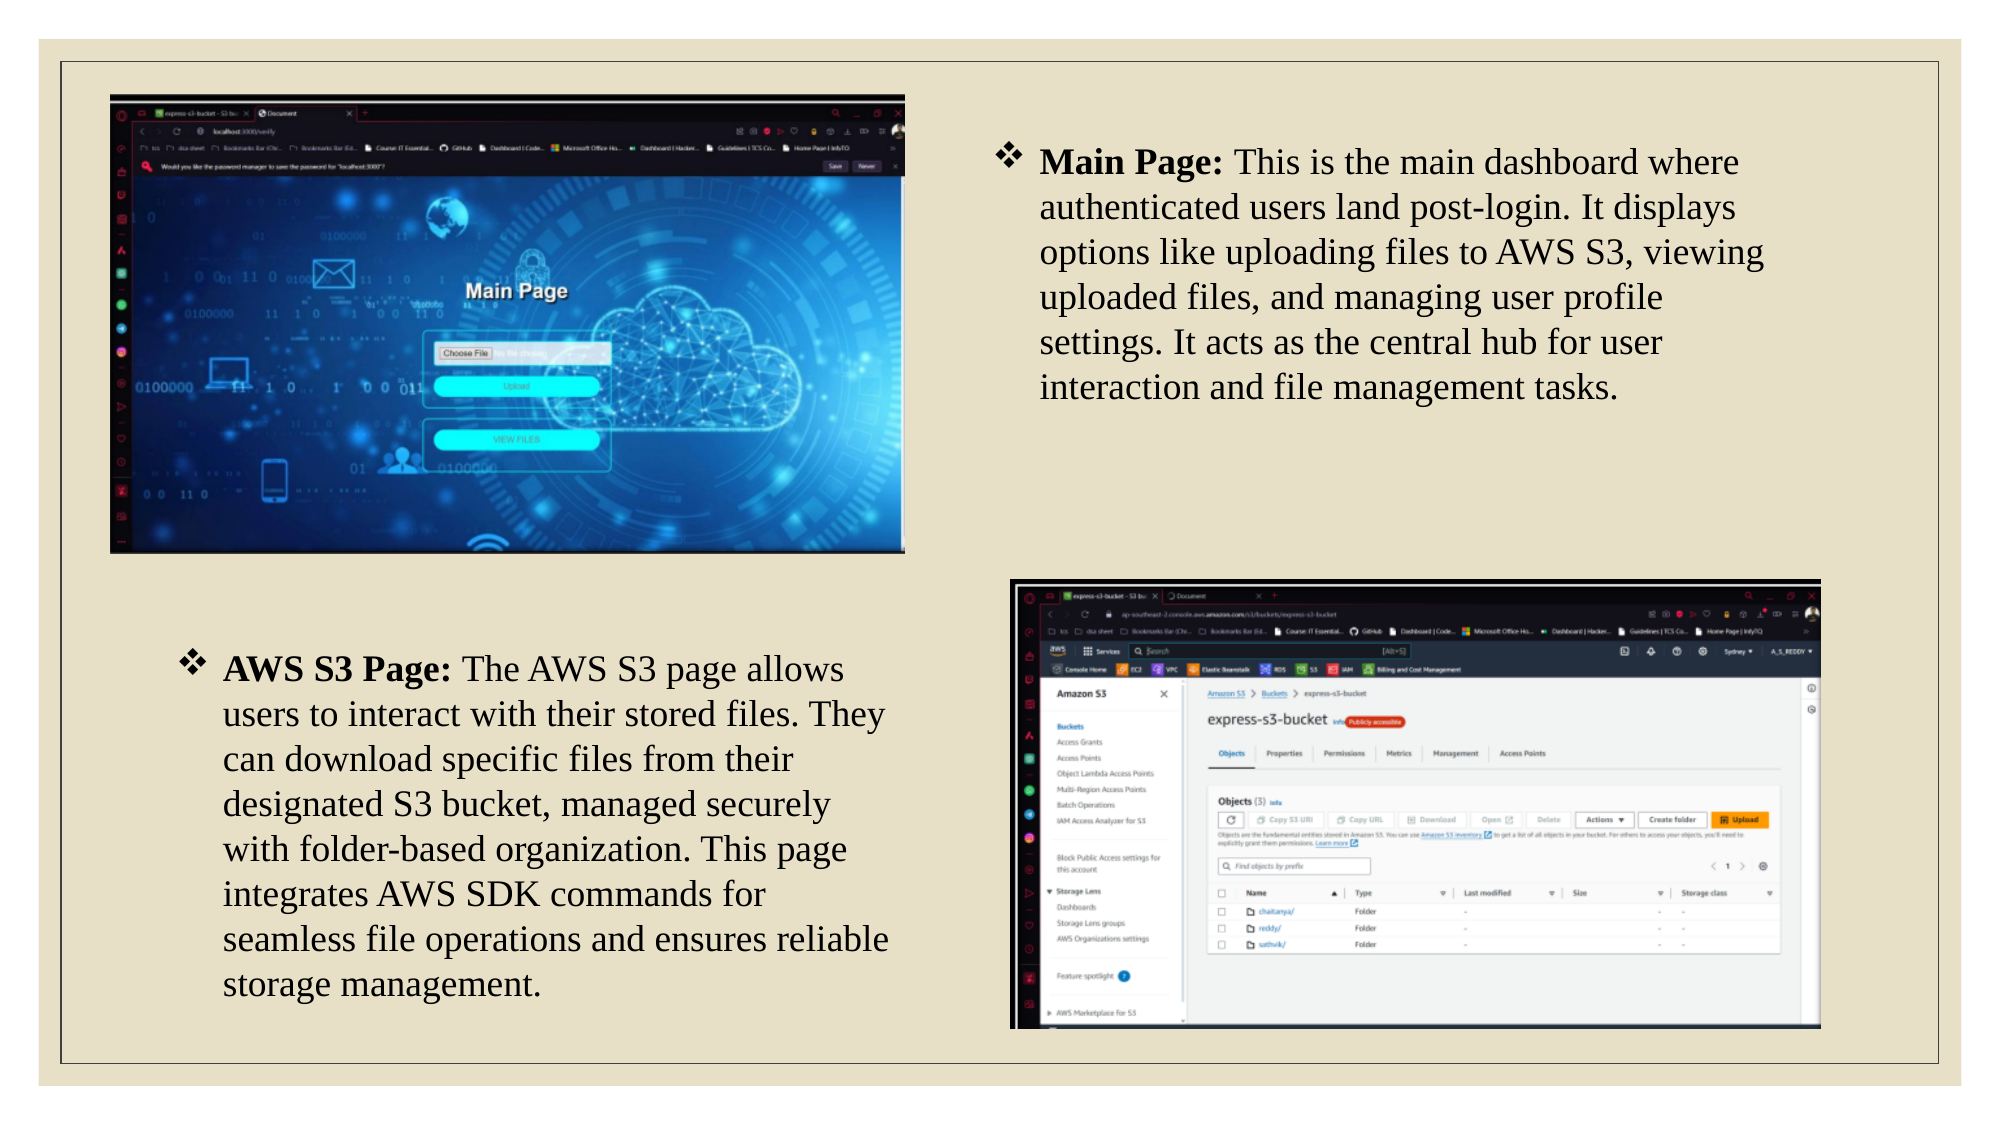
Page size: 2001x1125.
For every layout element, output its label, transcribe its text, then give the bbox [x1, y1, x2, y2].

text_box AWS S3 Page: The AWS S3 page allows users to interact with their stored files. They can download specific files from their designated S3 bucket, managed securely with folder-based organization. This page integrates AWS SDK commands for seamless file operations and ensures reliable storage management. [161, 636, 916, 1012]
picture [1010, 579, 1821, 1029]
picture [110, 94, 905, 554]
text_box Main Page: This is the main dashboard where authenticated users land post-login. It displays options like uploading files to AWS S3, viewing uploaded files, and managing user profile settings. It acts as the central hub for user interaction and file management tasks. [977, 130, 1788, 415]
